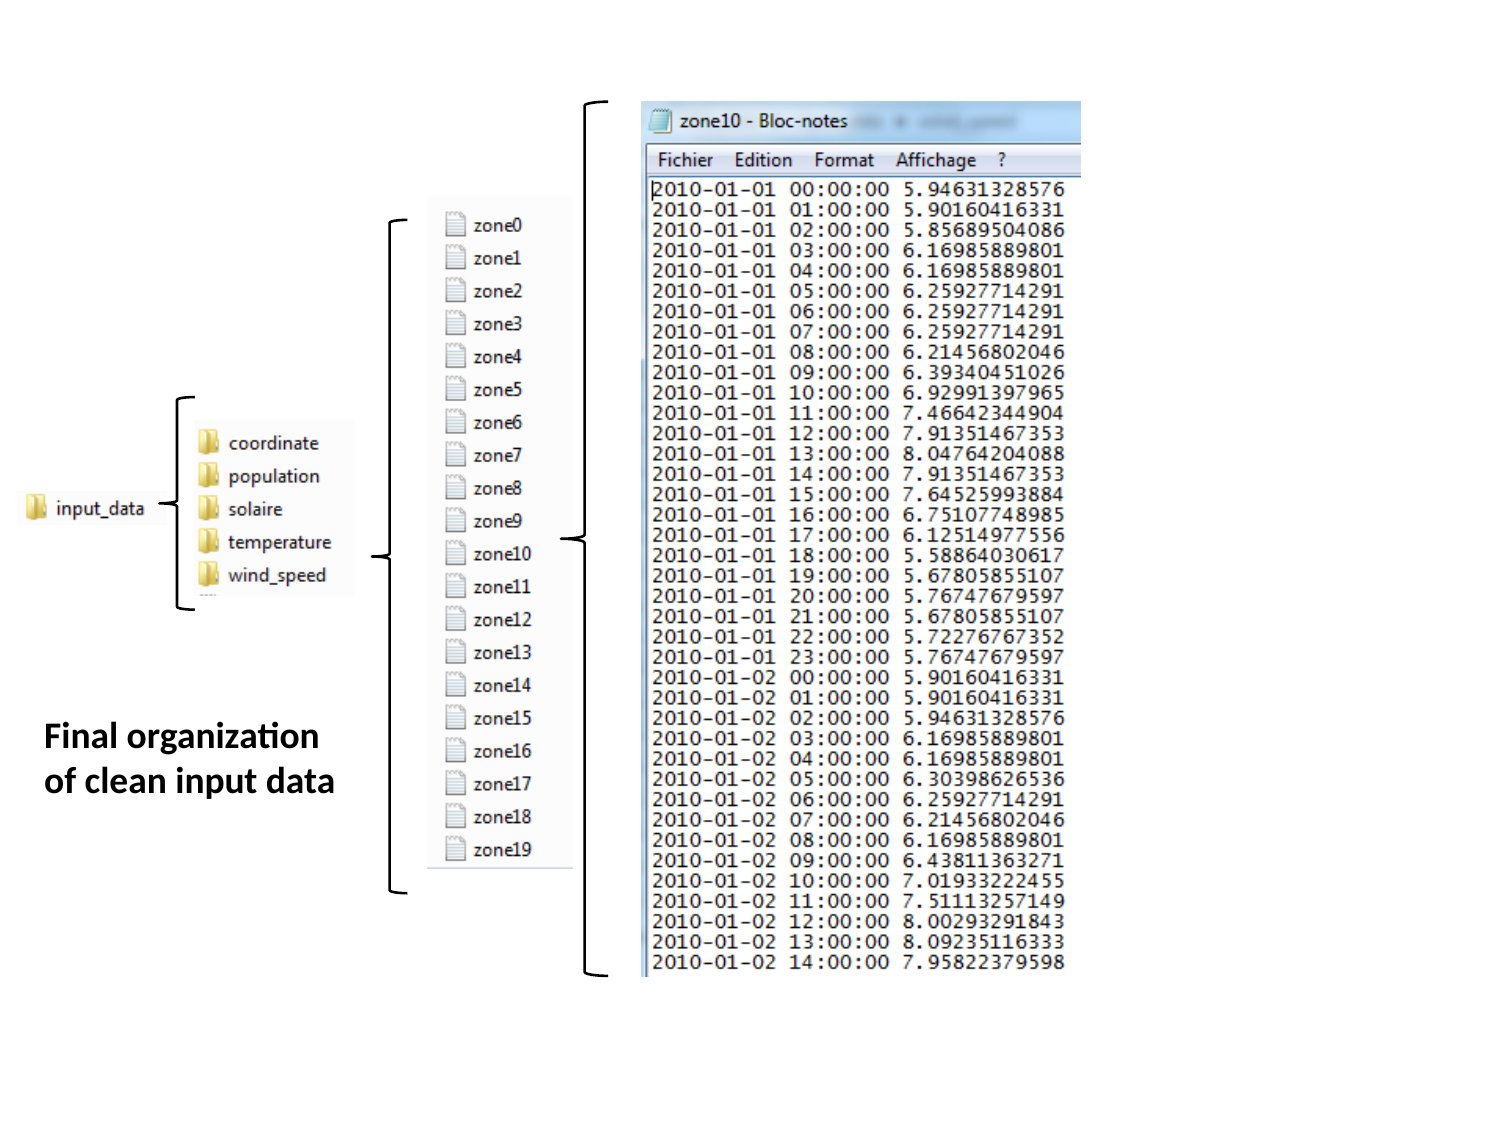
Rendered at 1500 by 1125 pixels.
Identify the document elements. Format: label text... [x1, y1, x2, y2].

text_box [579, 100, 609, 977]
picture [641, 101, 1081, 978]
text_box [172, 396, 195, 611]
picture [427, 196, 574, 869]
picture [194, 420, 355, 596]
text_box Final organization of clean input data [29, 704, 361, 809]
text_box [371, 219, 408, 894]
picture [17, 491, 167, 525]
